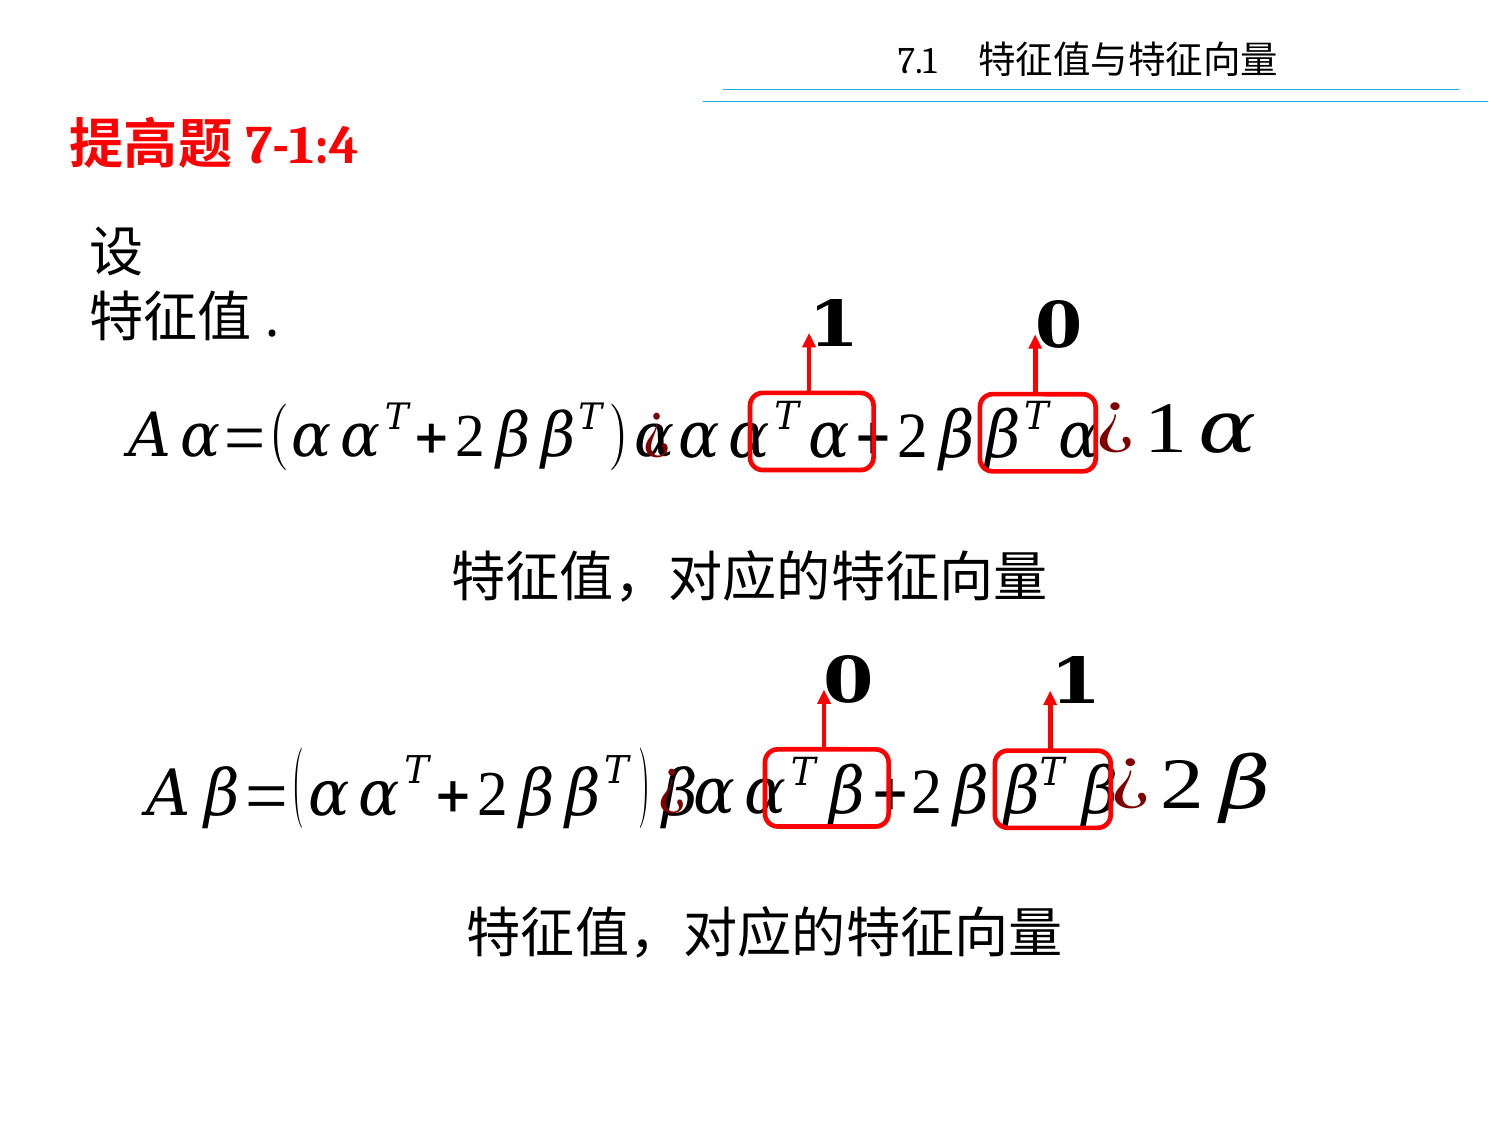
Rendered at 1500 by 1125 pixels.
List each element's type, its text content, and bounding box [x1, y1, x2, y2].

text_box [764, 646, 889, 827]
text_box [749, 290, 874, 471]
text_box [979, 291, 1096, 472]
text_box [702, 28, 1489, 102]
text_box 提高题7-1:4 [55, 102, 384, 183]
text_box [994, 647, 1111, 829]
